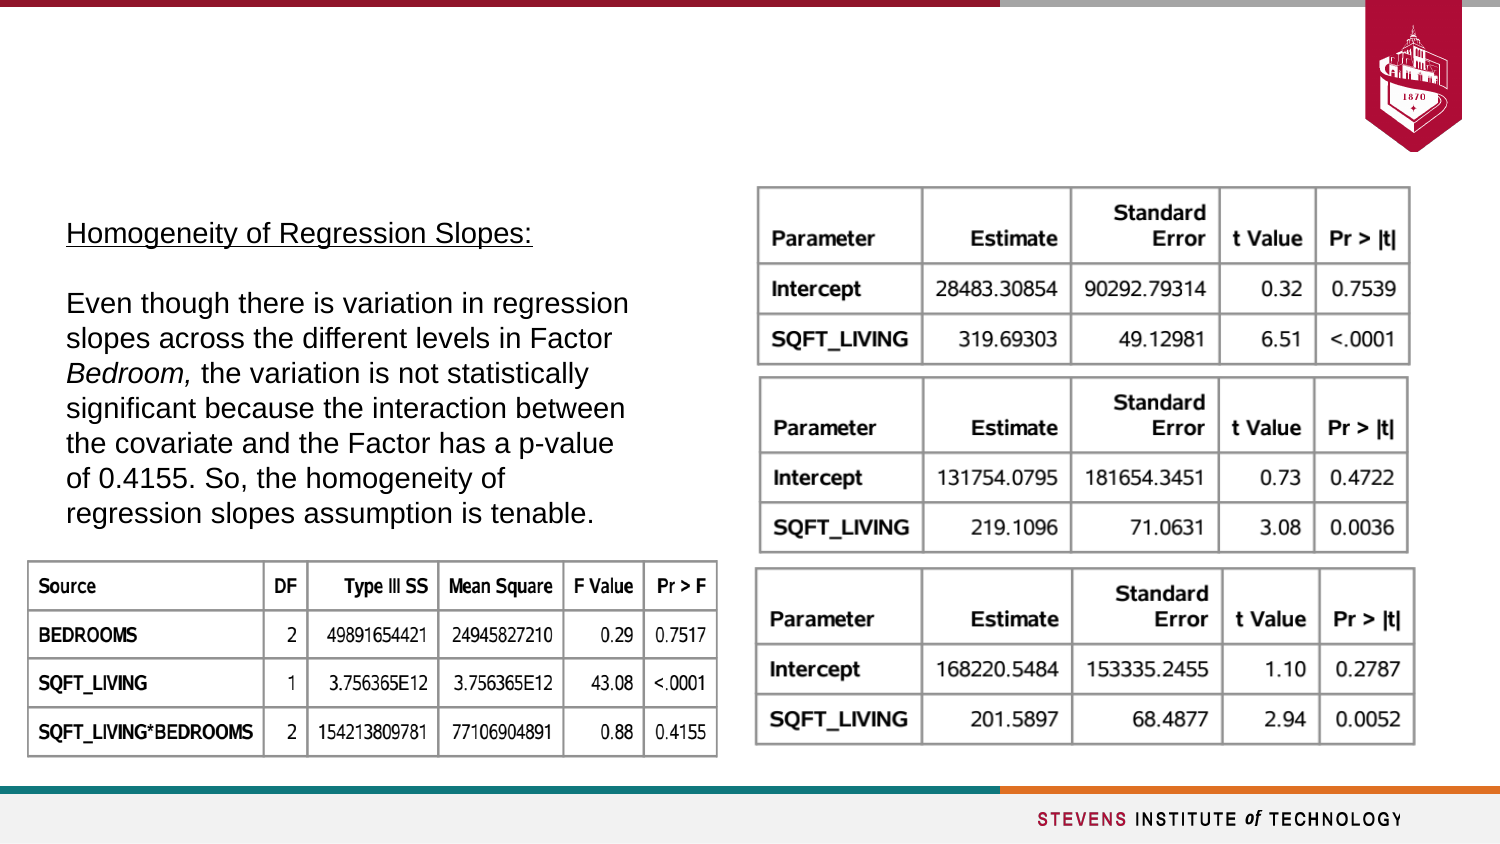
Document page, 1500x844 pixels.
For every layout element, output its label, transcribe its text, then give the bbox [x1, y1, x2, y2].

list Homogeneity of Regression Slopes: Even though there is variation in regression slopes across the different levels in Factor Bedroom, the variation is not statistically significant because the interaction between the covariate and the Factor has a p-value of 0.4155. So, the homogeneity of regression slopes assumption is tenable. [51, 189, 647, 548]
picture [749, 181, 1425, 753]
picture [1365, 0, 1462, 152]
picture [20, 549, 726, 763]
picture [1038, 810, 1400, 826]
